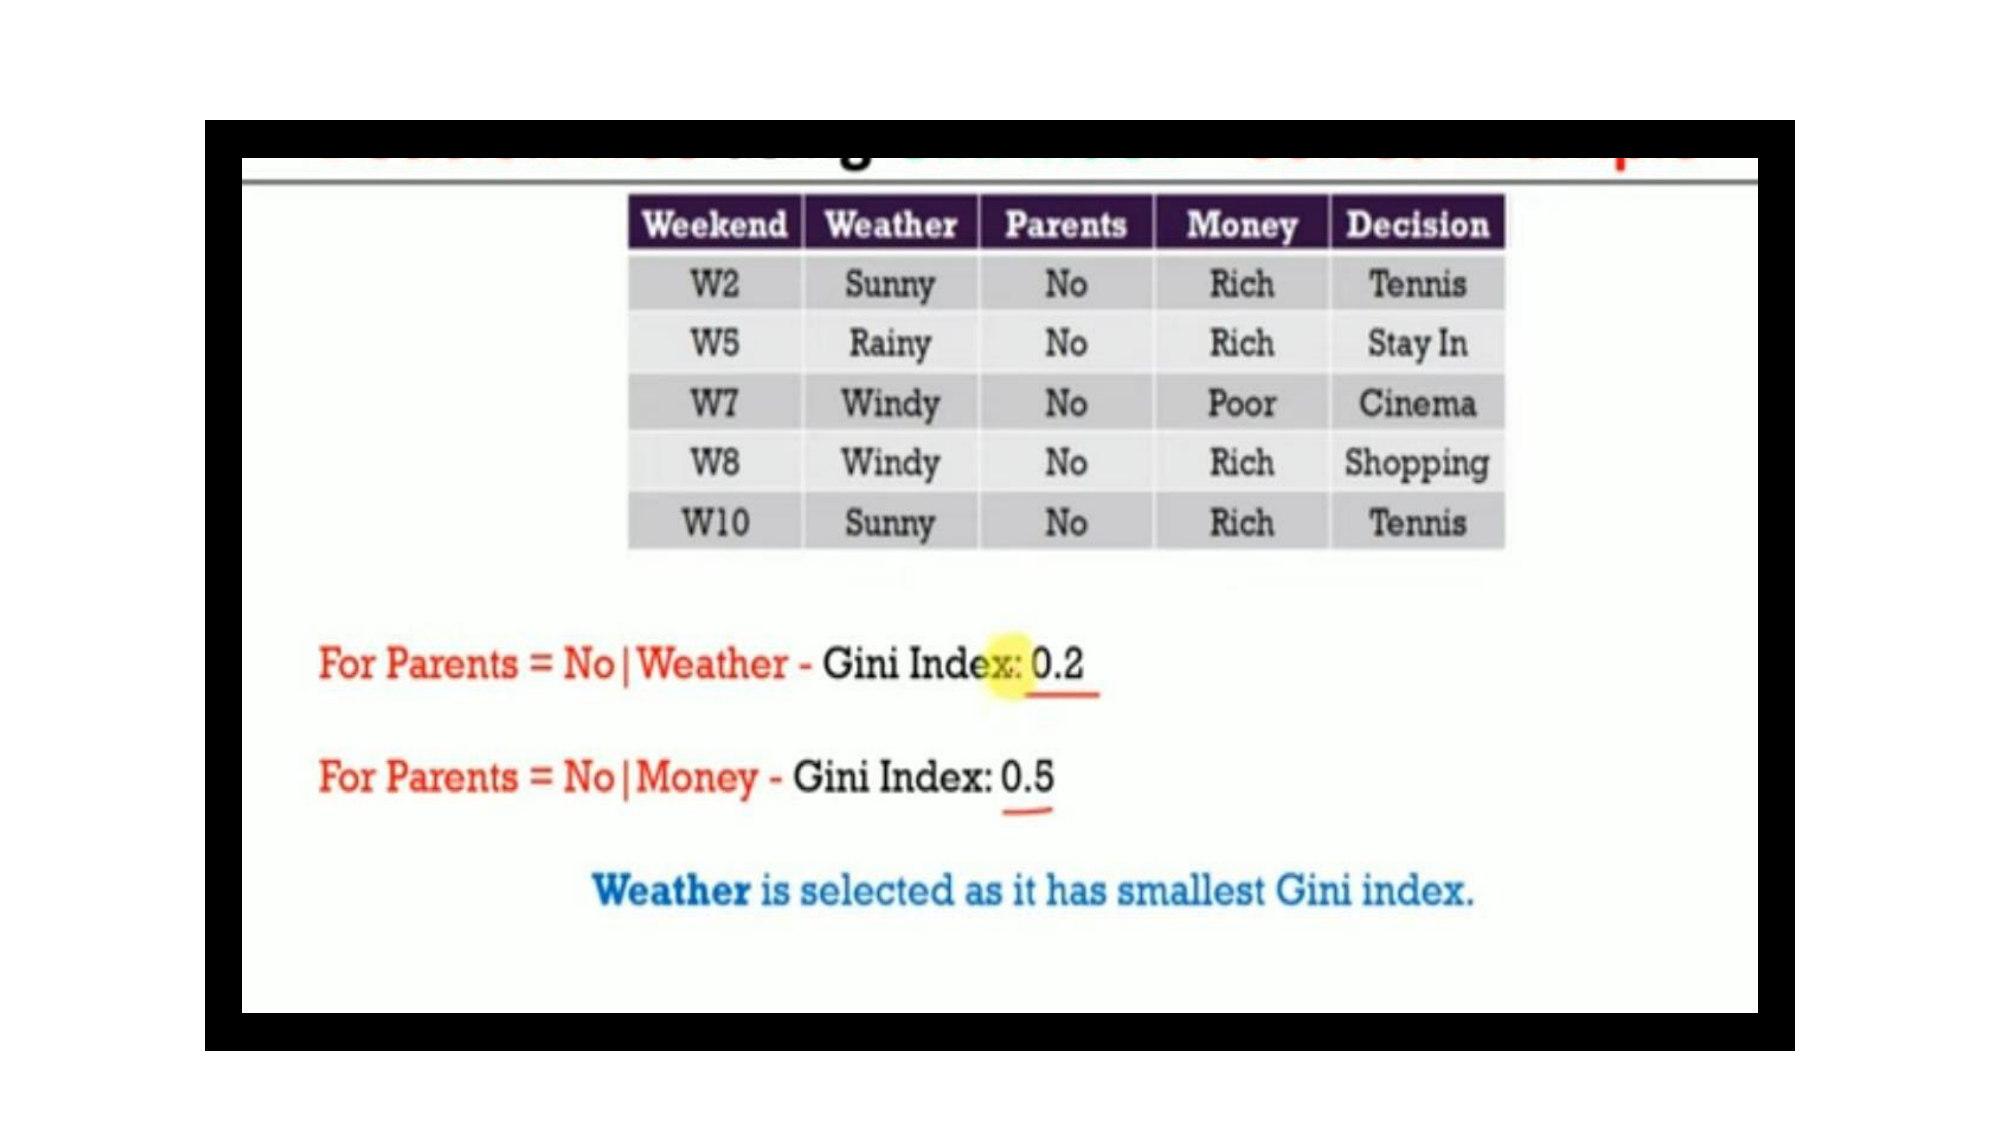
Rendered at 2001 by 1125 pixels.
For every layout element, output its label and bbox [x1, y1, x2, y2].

list [242, 157, 1758, 1014]
